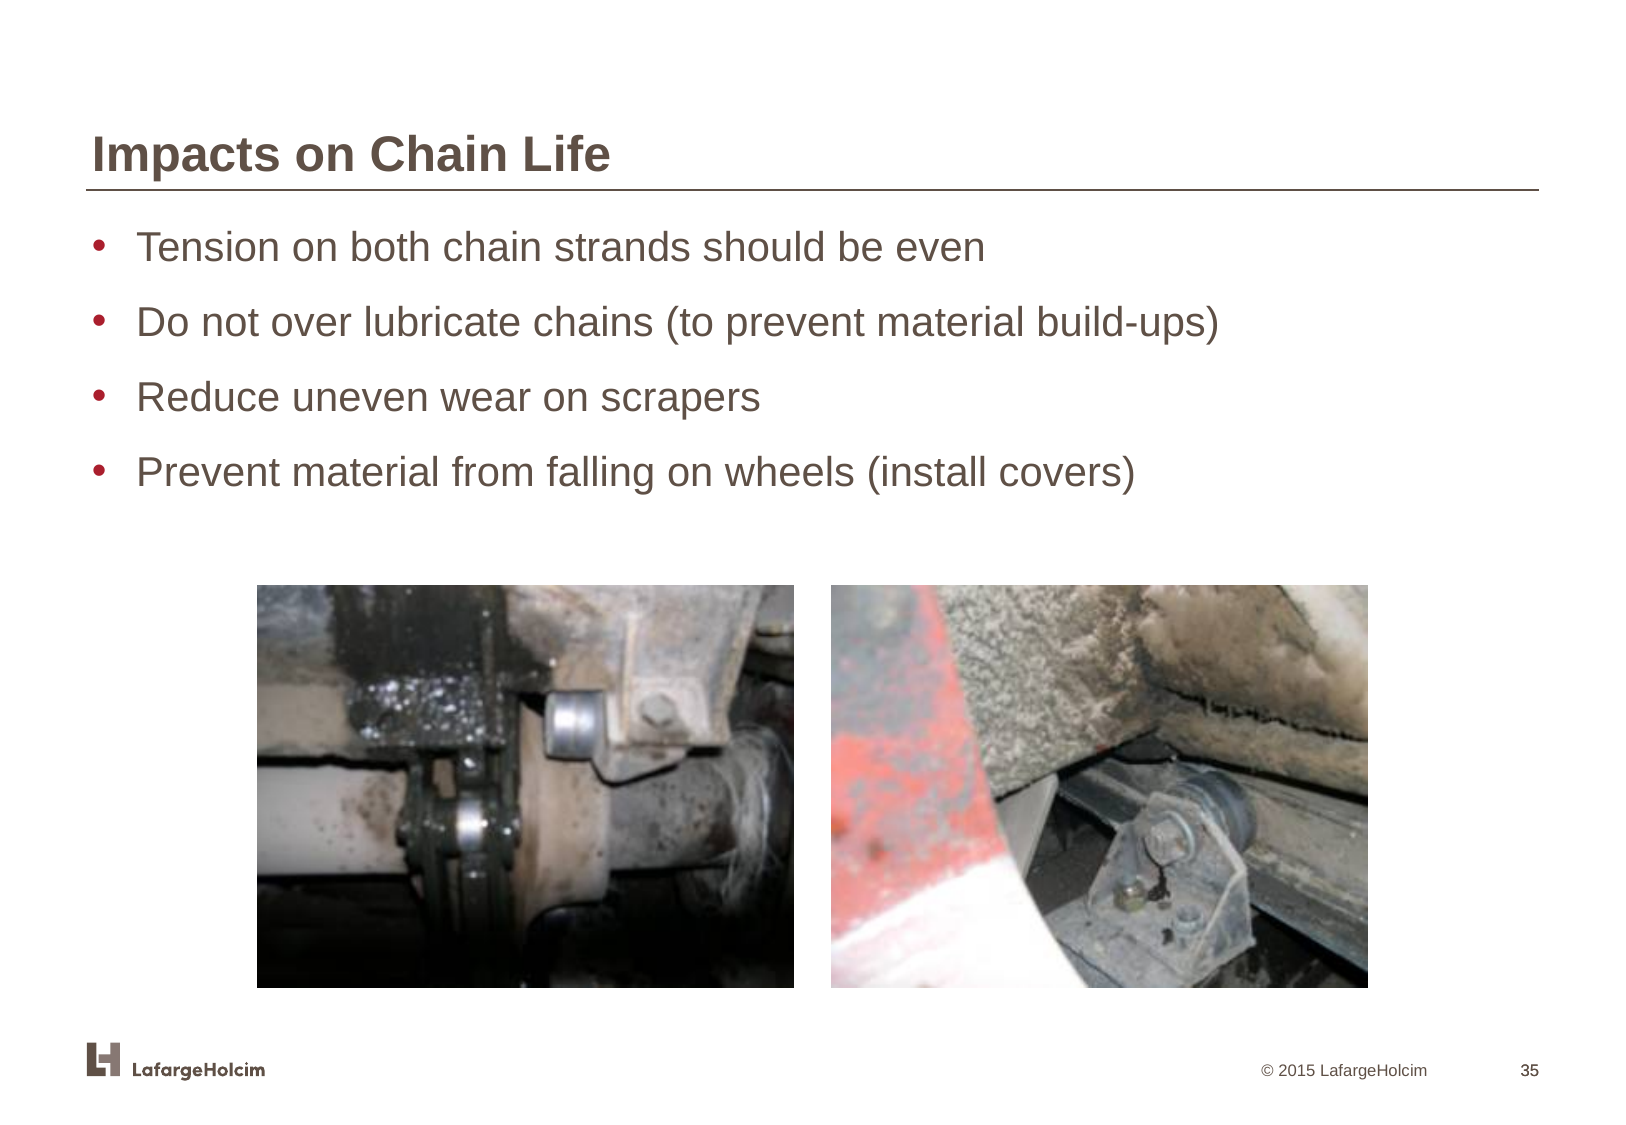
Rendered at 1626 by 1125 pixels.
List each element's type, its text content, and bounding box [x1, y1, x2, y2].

text_box Tension on both chain strands should be even Do not over lubricate chains (to prevent material build-ups) Reduce uneven wear on scrapers Prevent material from falling on wheels (install covers) [91, 219, 1534, 1059]
picture [831, 585, 1368, 988]
picture [256, 585, 794, 988]
text_box 35 [1467, 1052, 1539, 1080]
text_box Impacts on Chain Life [91, 54, 1532, 184]
